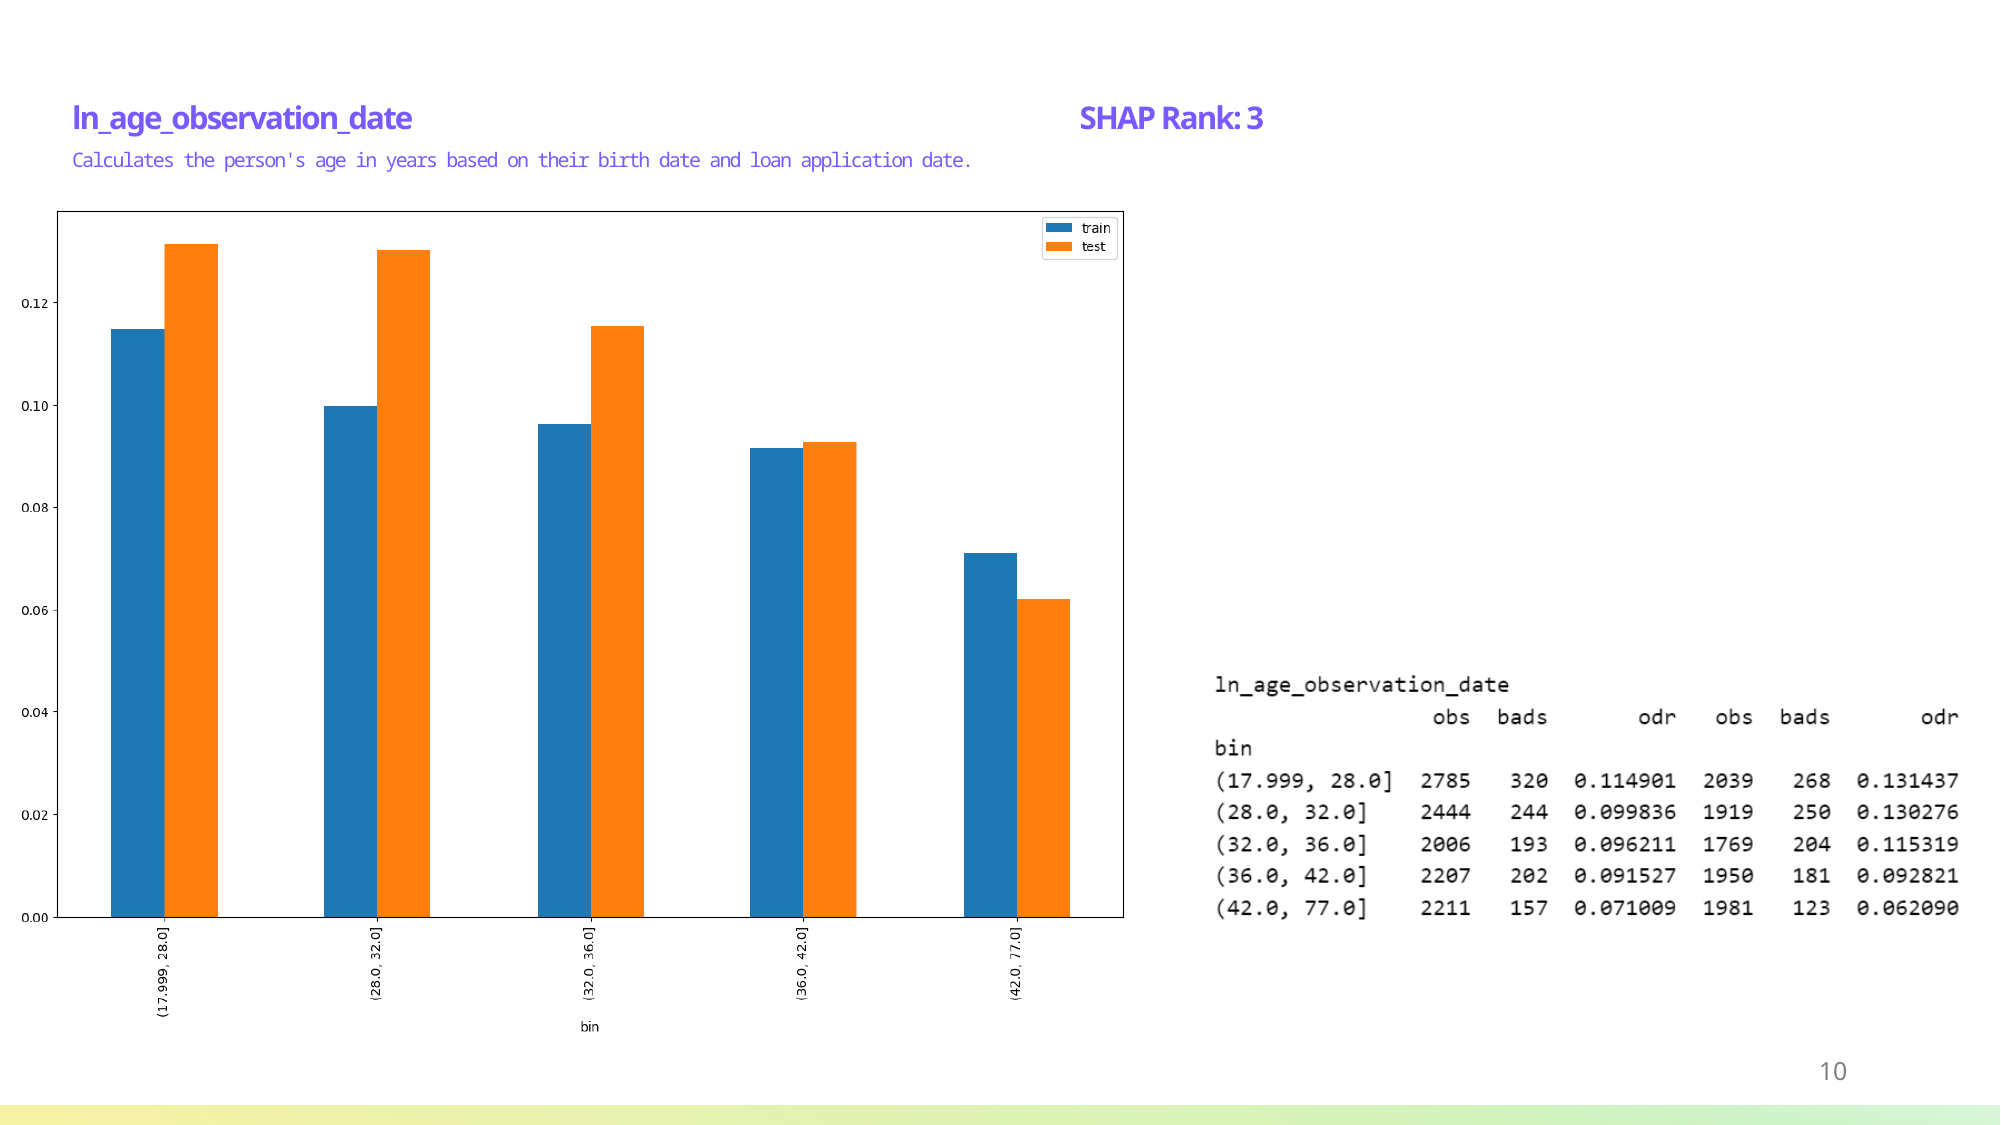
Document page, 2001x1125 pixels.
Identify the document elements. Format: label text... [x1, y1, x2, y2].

slide_number 10 [1412, 1042, 1863, 1103]
picture [11, 201, 1131, 1043]
title ln_age_observation_date SHAP Rank: 3 Calculates the person's age in years based on their birth date and loan application date. [56, 71, 1943, 179]
picture [1181, 654, 1991, 943]
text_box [0, 1105, 2000, 1125]
